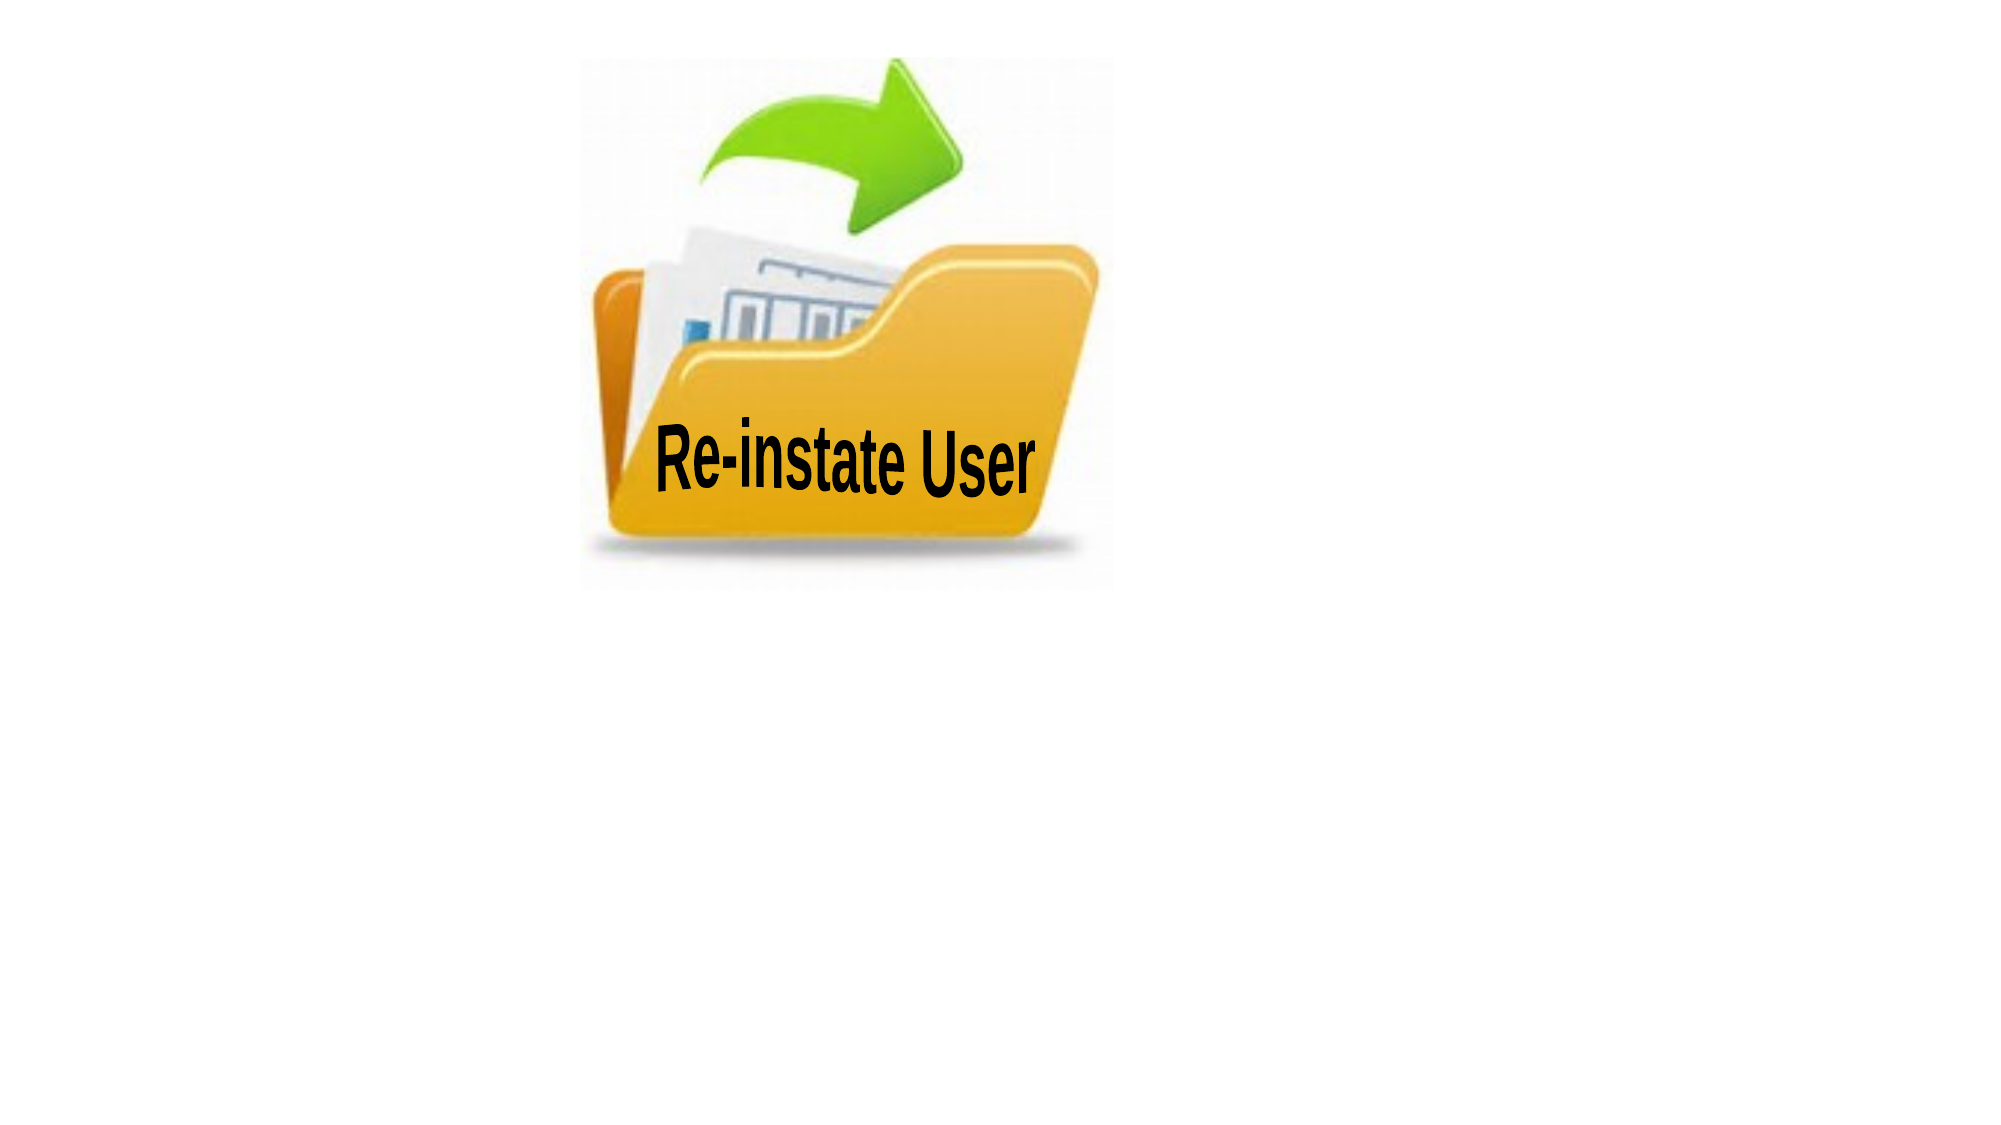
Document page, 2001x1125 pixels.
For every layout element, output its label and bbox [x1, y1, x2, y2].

picture [580, 57, 1114, 591]
